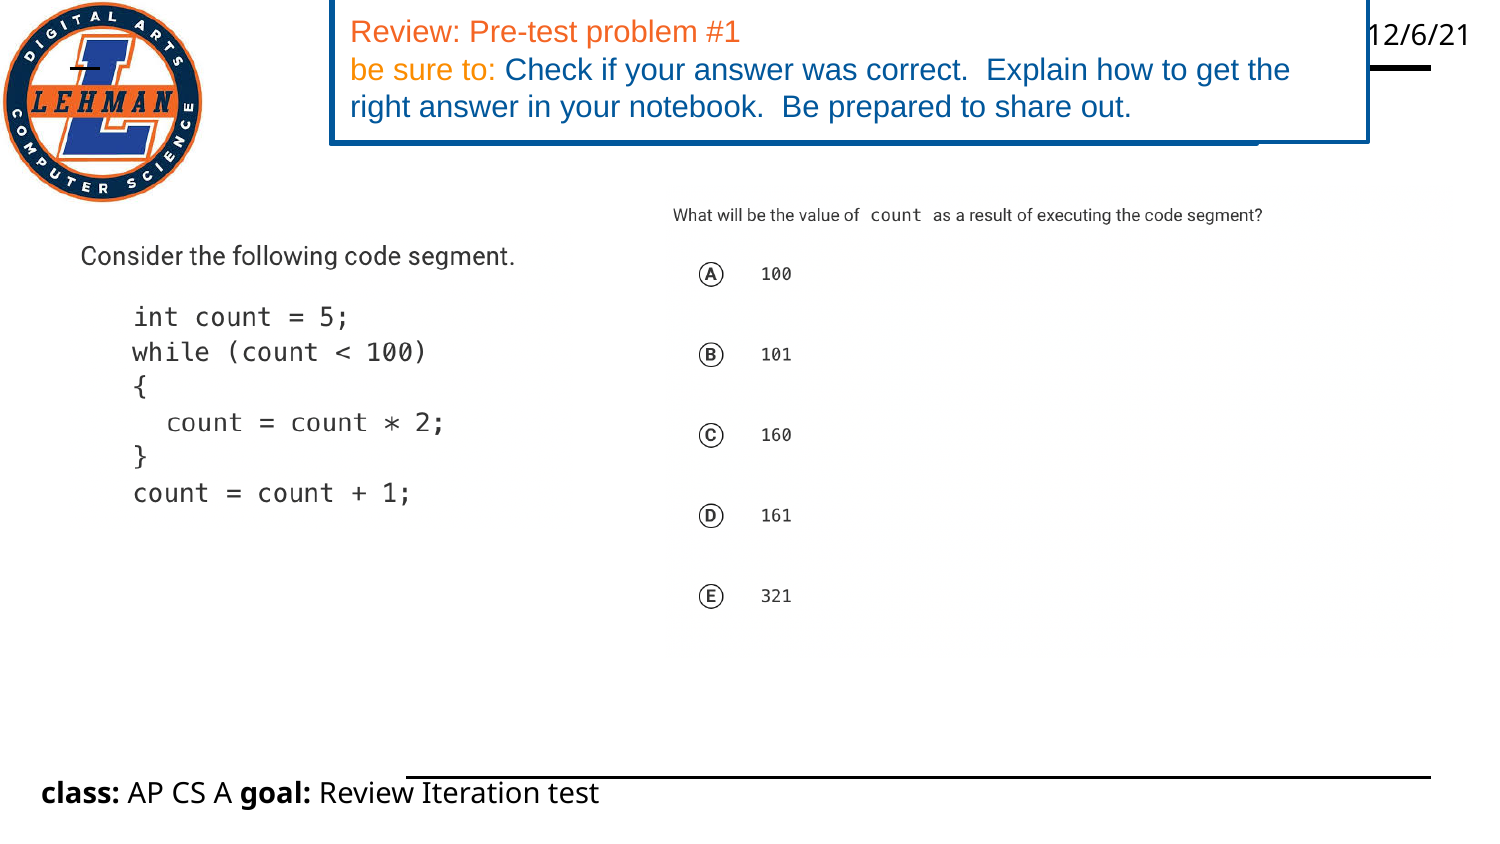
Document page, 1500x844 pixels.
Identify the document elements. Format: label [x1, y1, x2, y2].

picture [0, 0, 204, 204]
text_box [330, 0, 1368, 145]
picture [69, 231, 574, 529]
picture [664, 185, 1454, 659]
